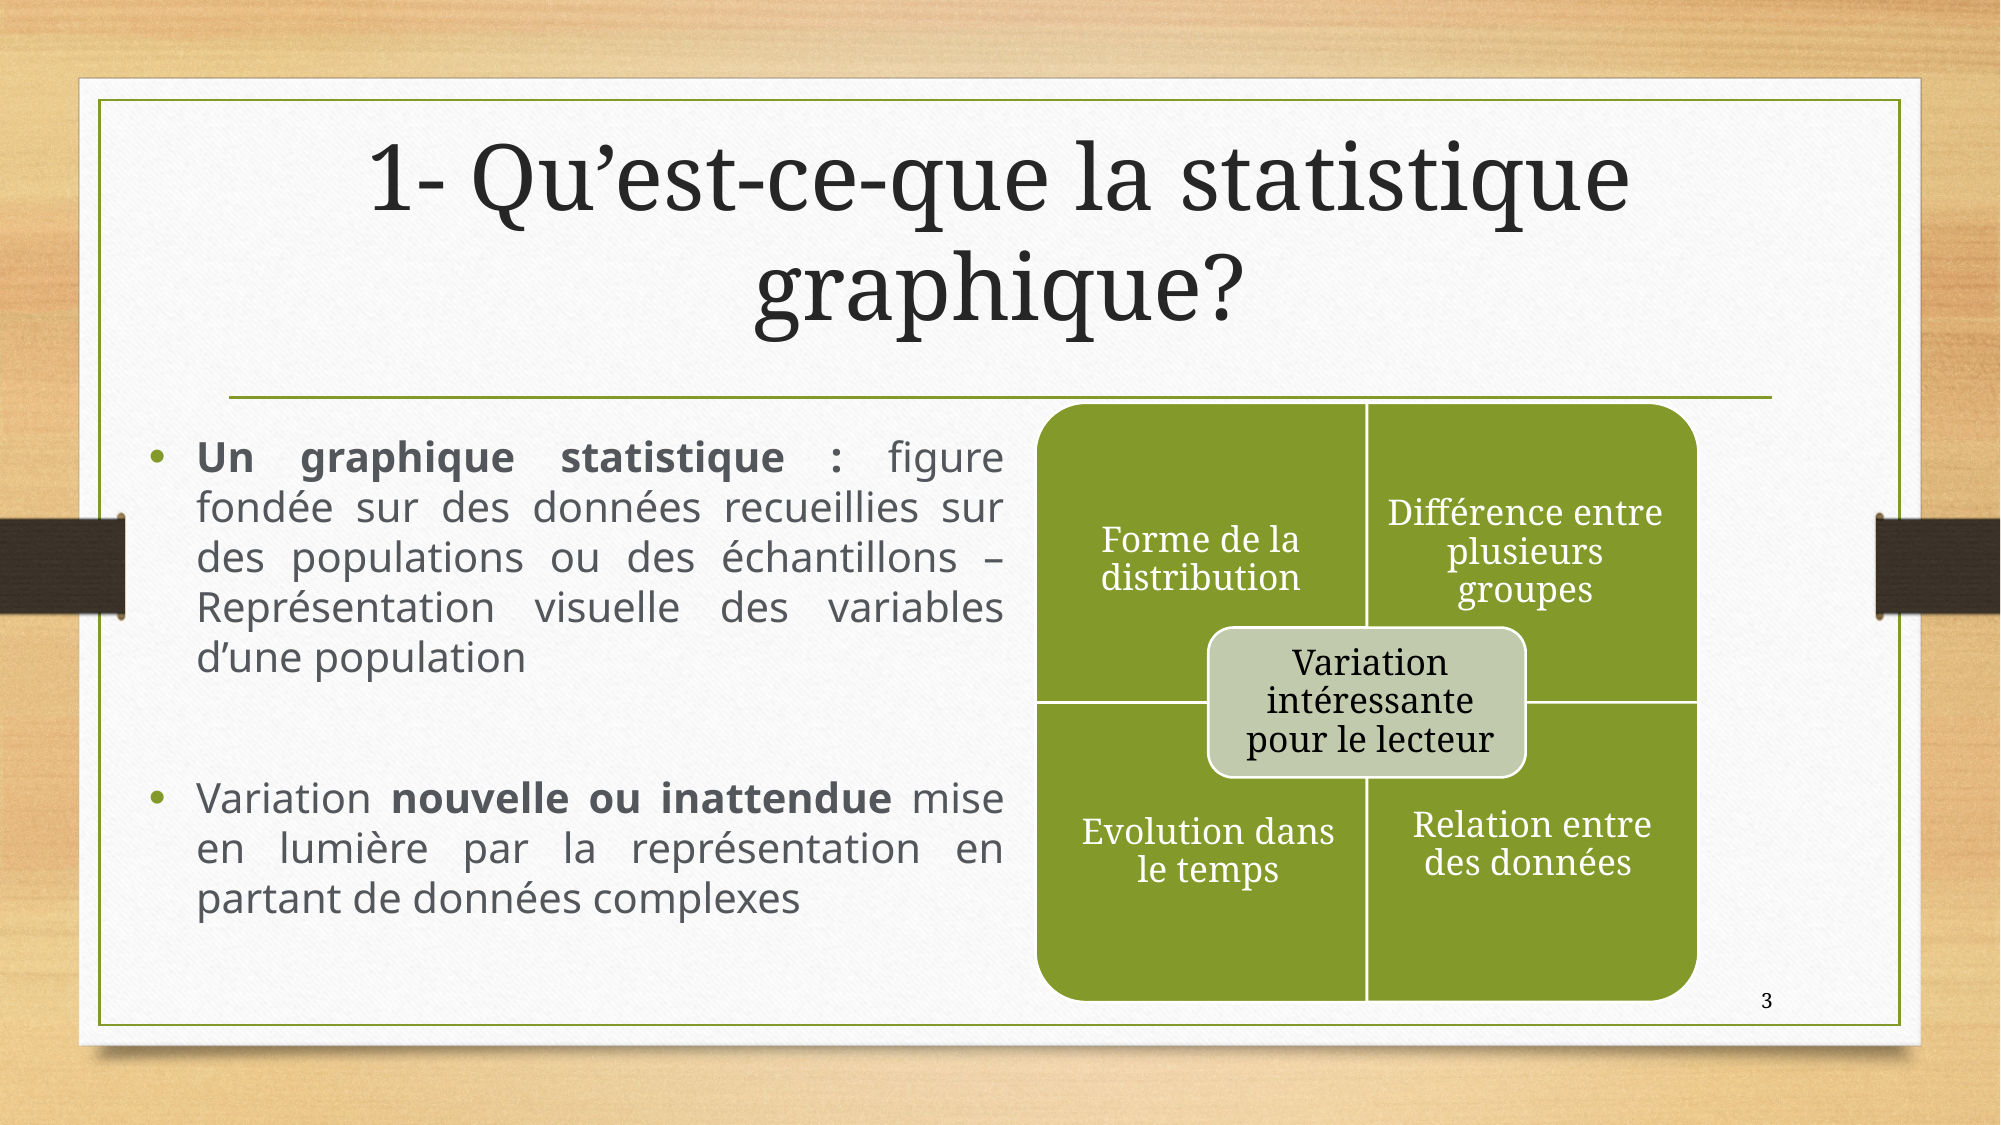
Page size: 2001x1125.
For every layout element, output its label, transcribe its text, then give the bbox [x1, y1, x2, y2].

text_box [1035, 402, 1699, 1003]
title 1- Qu’est-ce-que la statistique graphique? [212, 121, 1788, 336]
picture [0, 0, 2001, 1125]
slide_number 3 [1698, 979, 1788, 1025]
list Un graphique statistique : figure fondée sur des données recueillies sur des populations ou des échantillons – Représentation visuelle des variables d’une population Variation nouvelle ou inattendue mise en lumière par la représentation en partant de données complexes [134, 423, 1020, 982]
